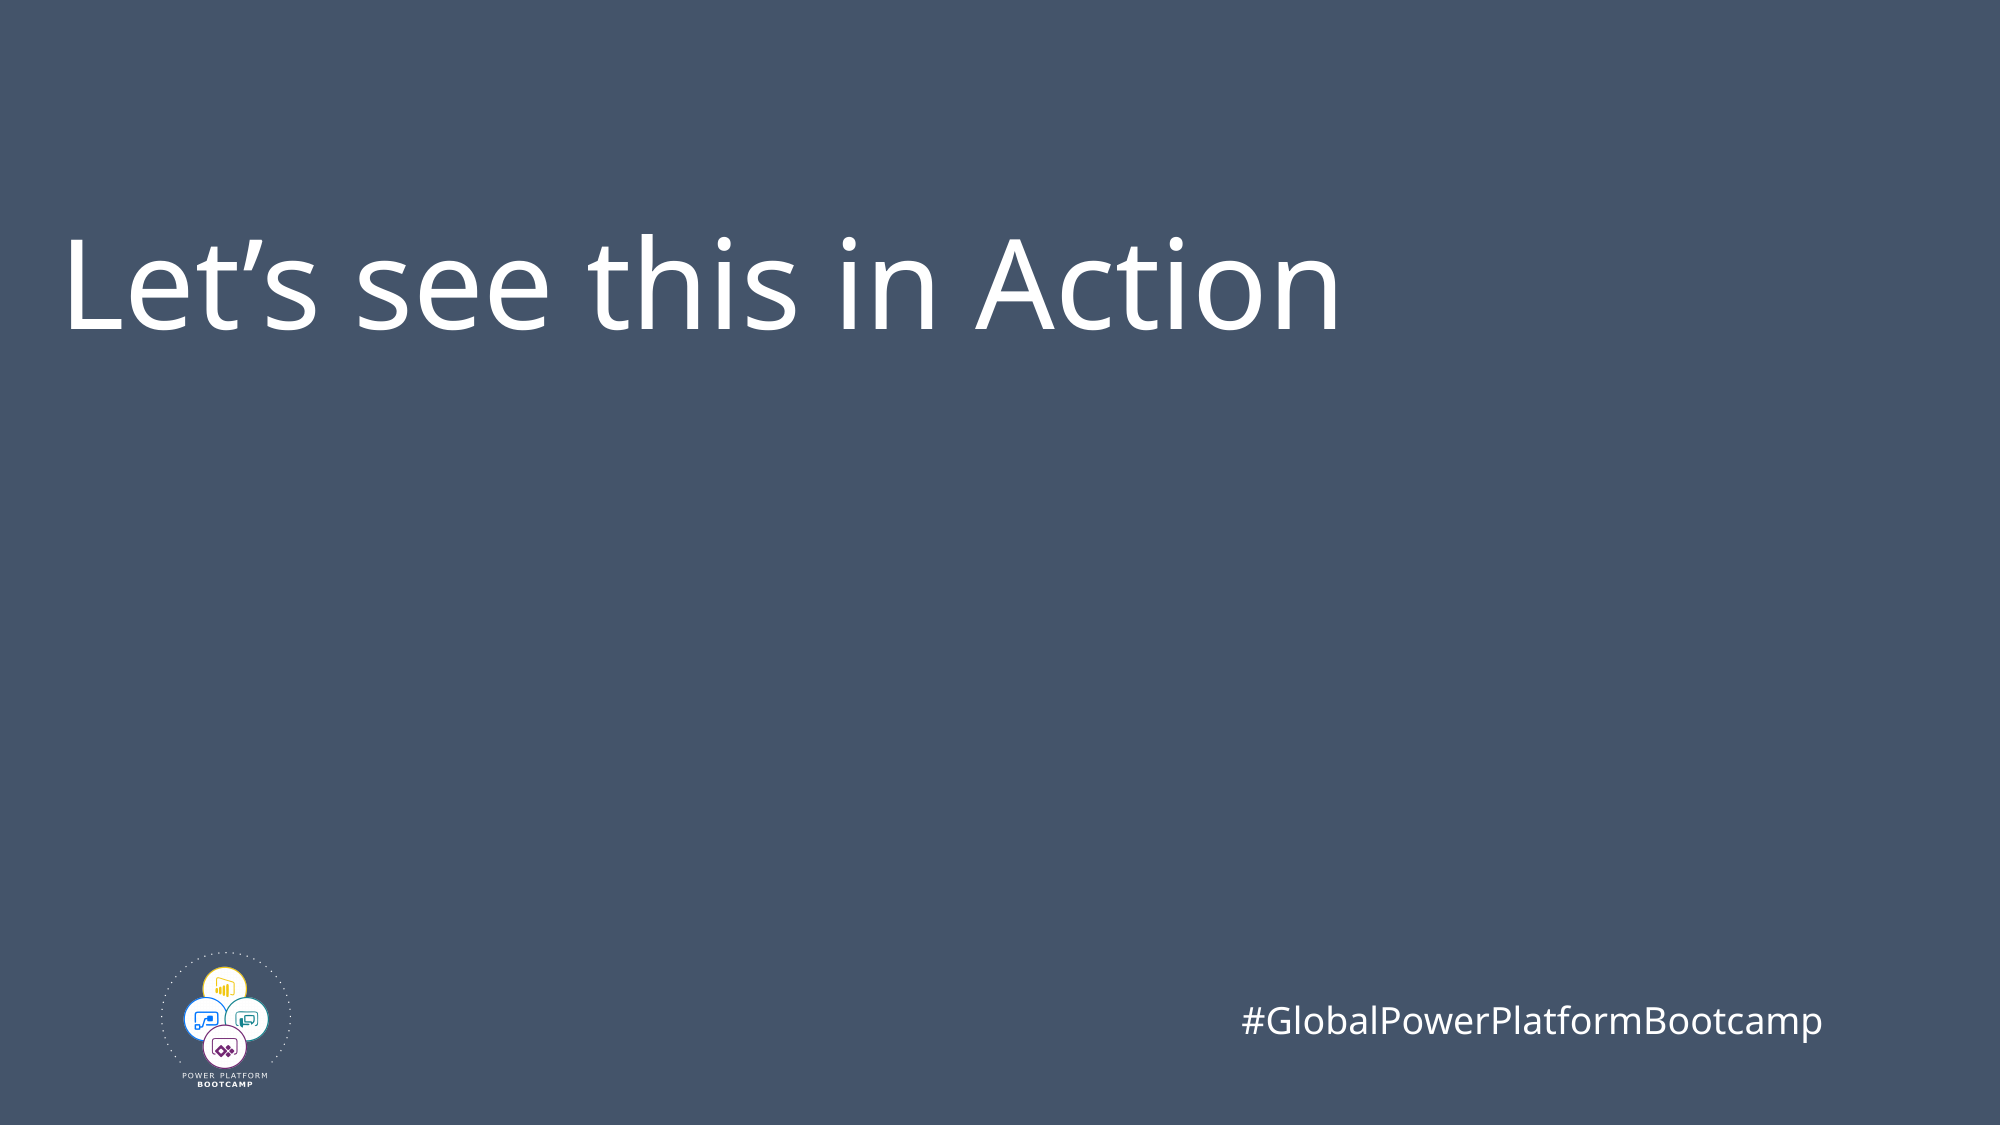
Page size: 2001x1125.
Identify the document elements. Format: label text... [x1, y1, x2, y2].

picture [161, 952, 291, 1087]
title Let’s see this in Action [44, 194, 1662, 385]
